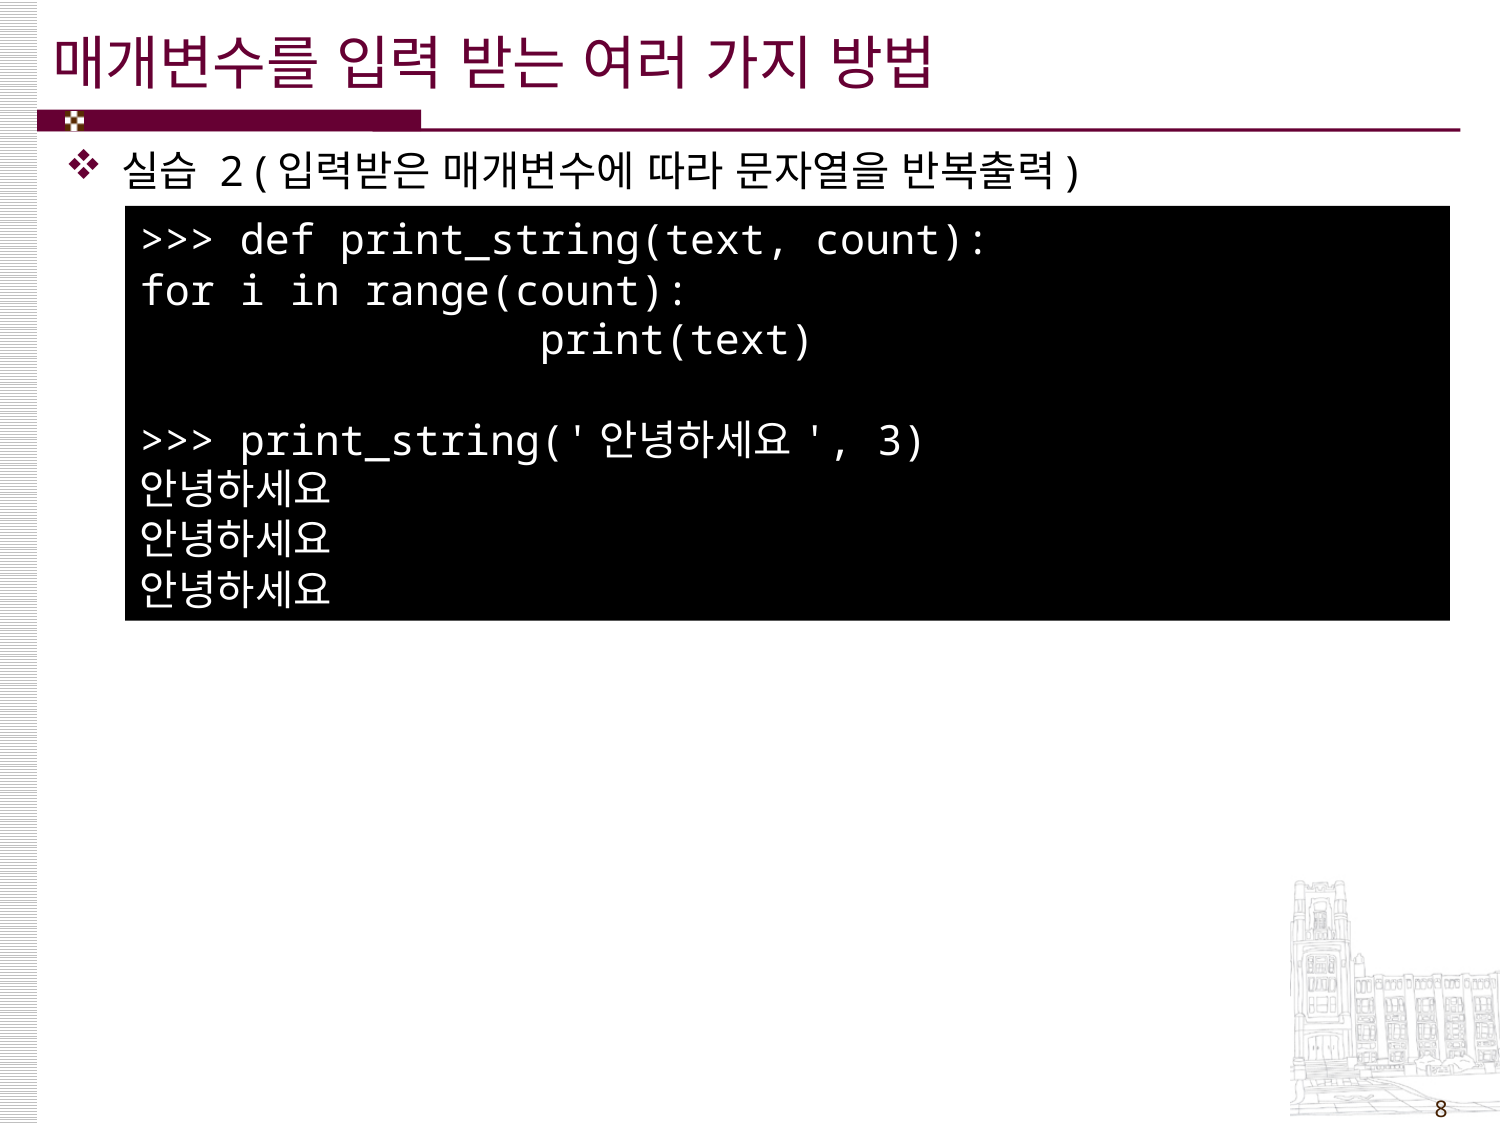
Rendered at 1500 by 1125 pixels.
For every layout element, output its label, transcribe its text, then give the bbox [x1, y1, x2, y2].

picture [1290, 874, 1500, 1125]
list 실습 2 (입력받은 매개변수에 따라 문자열을 반복출력) [50, 137, 1475, 1075]
picture [65, 111, 84, 131]
title 매개변수를 입력 받는 여러 가지 방법 [37, 13, 1278, 109]
text_box >>> def print_string(text, count): for i in range(count): print(text) >>> print_string('안녕하세요', 3) 안녕하세요 안녕하세요 안녕하세요 [125, 205, 1450, 621]
